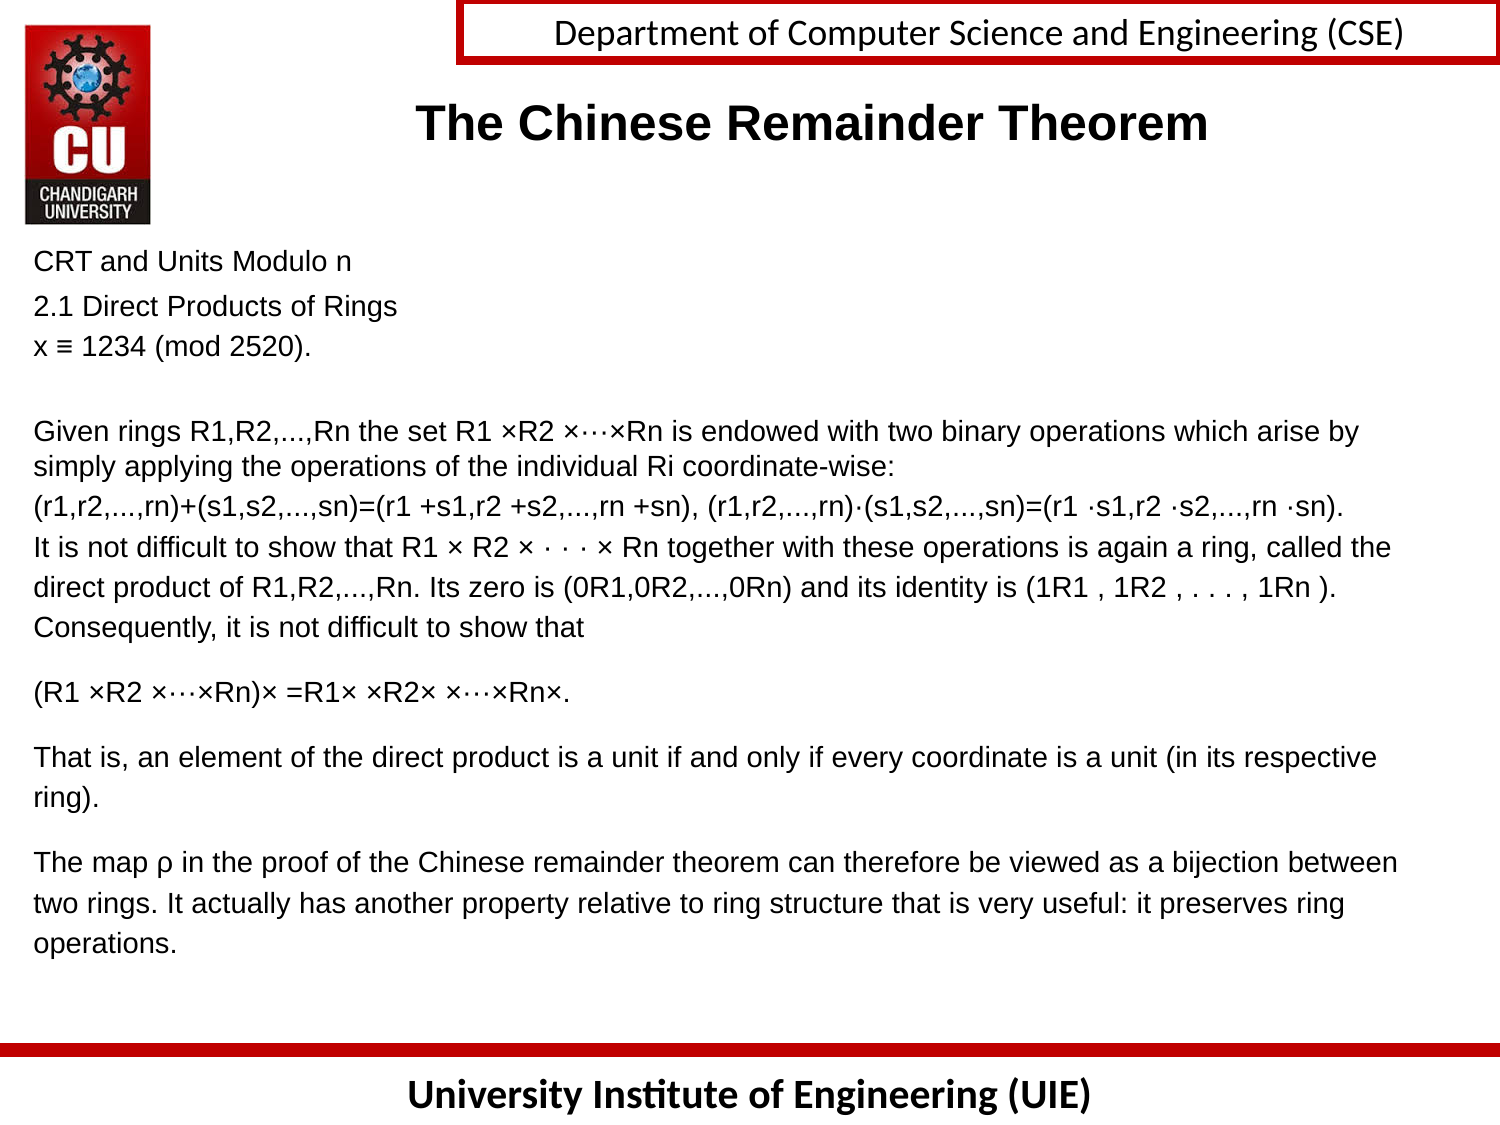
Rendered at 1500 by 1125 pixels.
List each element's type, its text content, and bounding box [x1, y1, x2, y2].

picture [24, 24, 151, 225]
list CRT and Units Modulo n 2.1 Direct Products of Rings x ≡ 1234 (mod 2520). Given rings R1,R2,...,Rn the set R1 ×R2 ×···×Rn is endowed with two binary operations which arise by simply applying the operations of the individual Ri coordinate-wise: (r1,r2,...,rn)+(s1,s2,...,sn)=(r1 +s1,r2 +s2,...,rn +sn), (r1,r2,...,rn)·(s1,s2,...,sn)=(r1 ·s1,r2 ·s2,...,rn ·sn). It is not difficult to show that R1 × R2 × · · · × Rn together with these operations is again a ring, called the direct product of R1,R2,...,Rn. Its zero is (0R1,0R2,...,0Rn) and its identity is (1R1 , 1R2 , . . . , 1Rn ). Consequently, it is not difficult to show that (R1 ×R2 ×···×Rn)× =R1× ×R2× ×···×Rn×. That is, an element of the direct product is a unit if and only if every coordinate is a unit (in its respective ring). The map ρ in the proof of the Chinese remainder theorem can therefore be viewed as a bijection between two rings. It actually has another property relative to ring structure that is very useful: it preserves ring operations. [18, 234, 1463, 1025]
title The Chinese Remainder Theorem [162, 66, 1463, 234]
